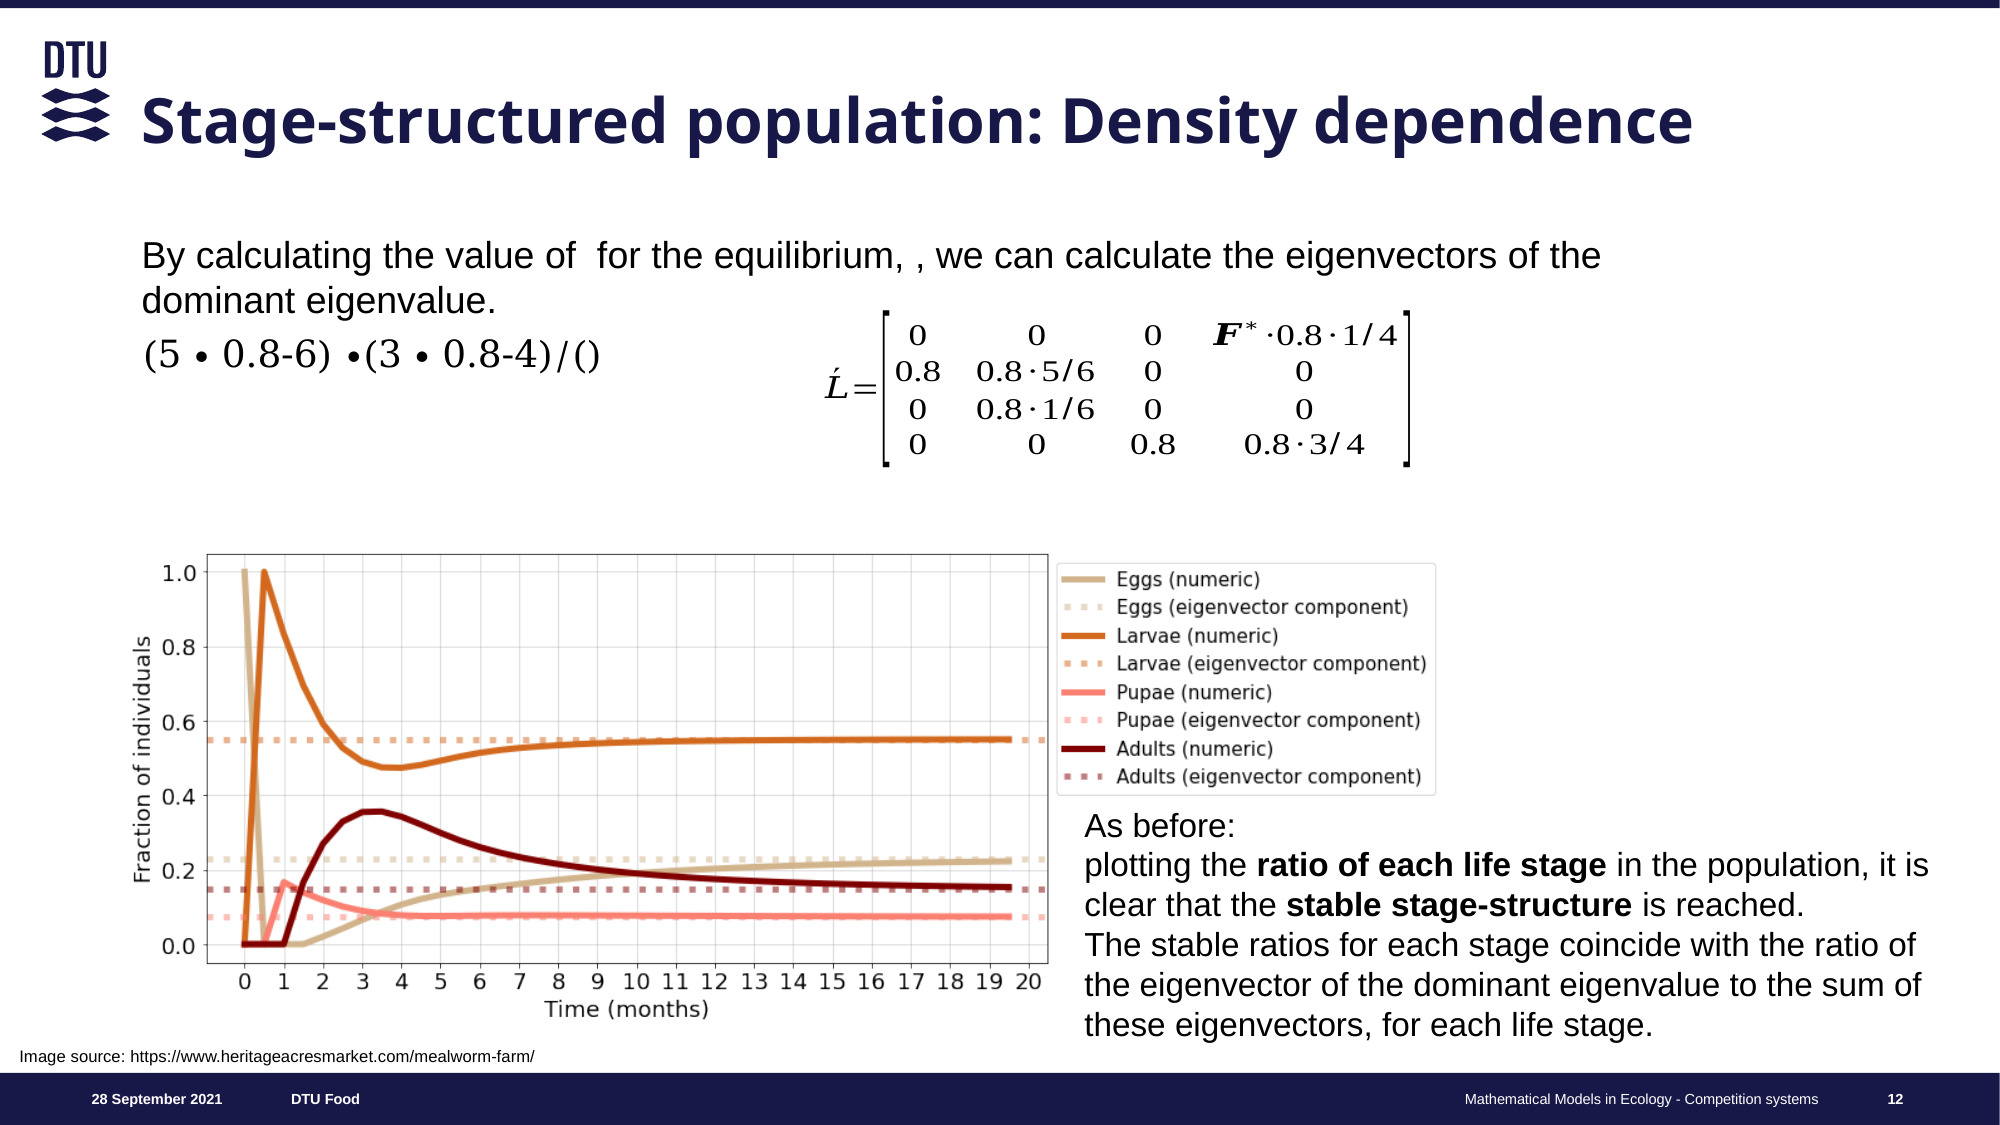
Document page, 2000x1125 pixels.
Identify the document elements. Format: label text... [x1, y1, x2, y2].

text_box As before: plotting the ratio of each life stage in the population, it is clear that the stable stage-structure is reached. The stable ratios for each stage coincide with the ratio of the eigenvector of the dominant eigenvalue to the sum of these eigenvectors, for each life stage. [1084, 803, 1959, 1044]
text_box Image source: https://www.heritageacresmarket.com/mealworm-farm/ [19, 1046, 536, 1067]
slide_number 12 [1887, 1073, 1959, 1125]
title Stage-structured population: Density dependence [141, 59, 1808, 157]
picture [125, 544, 1443, 1031]
